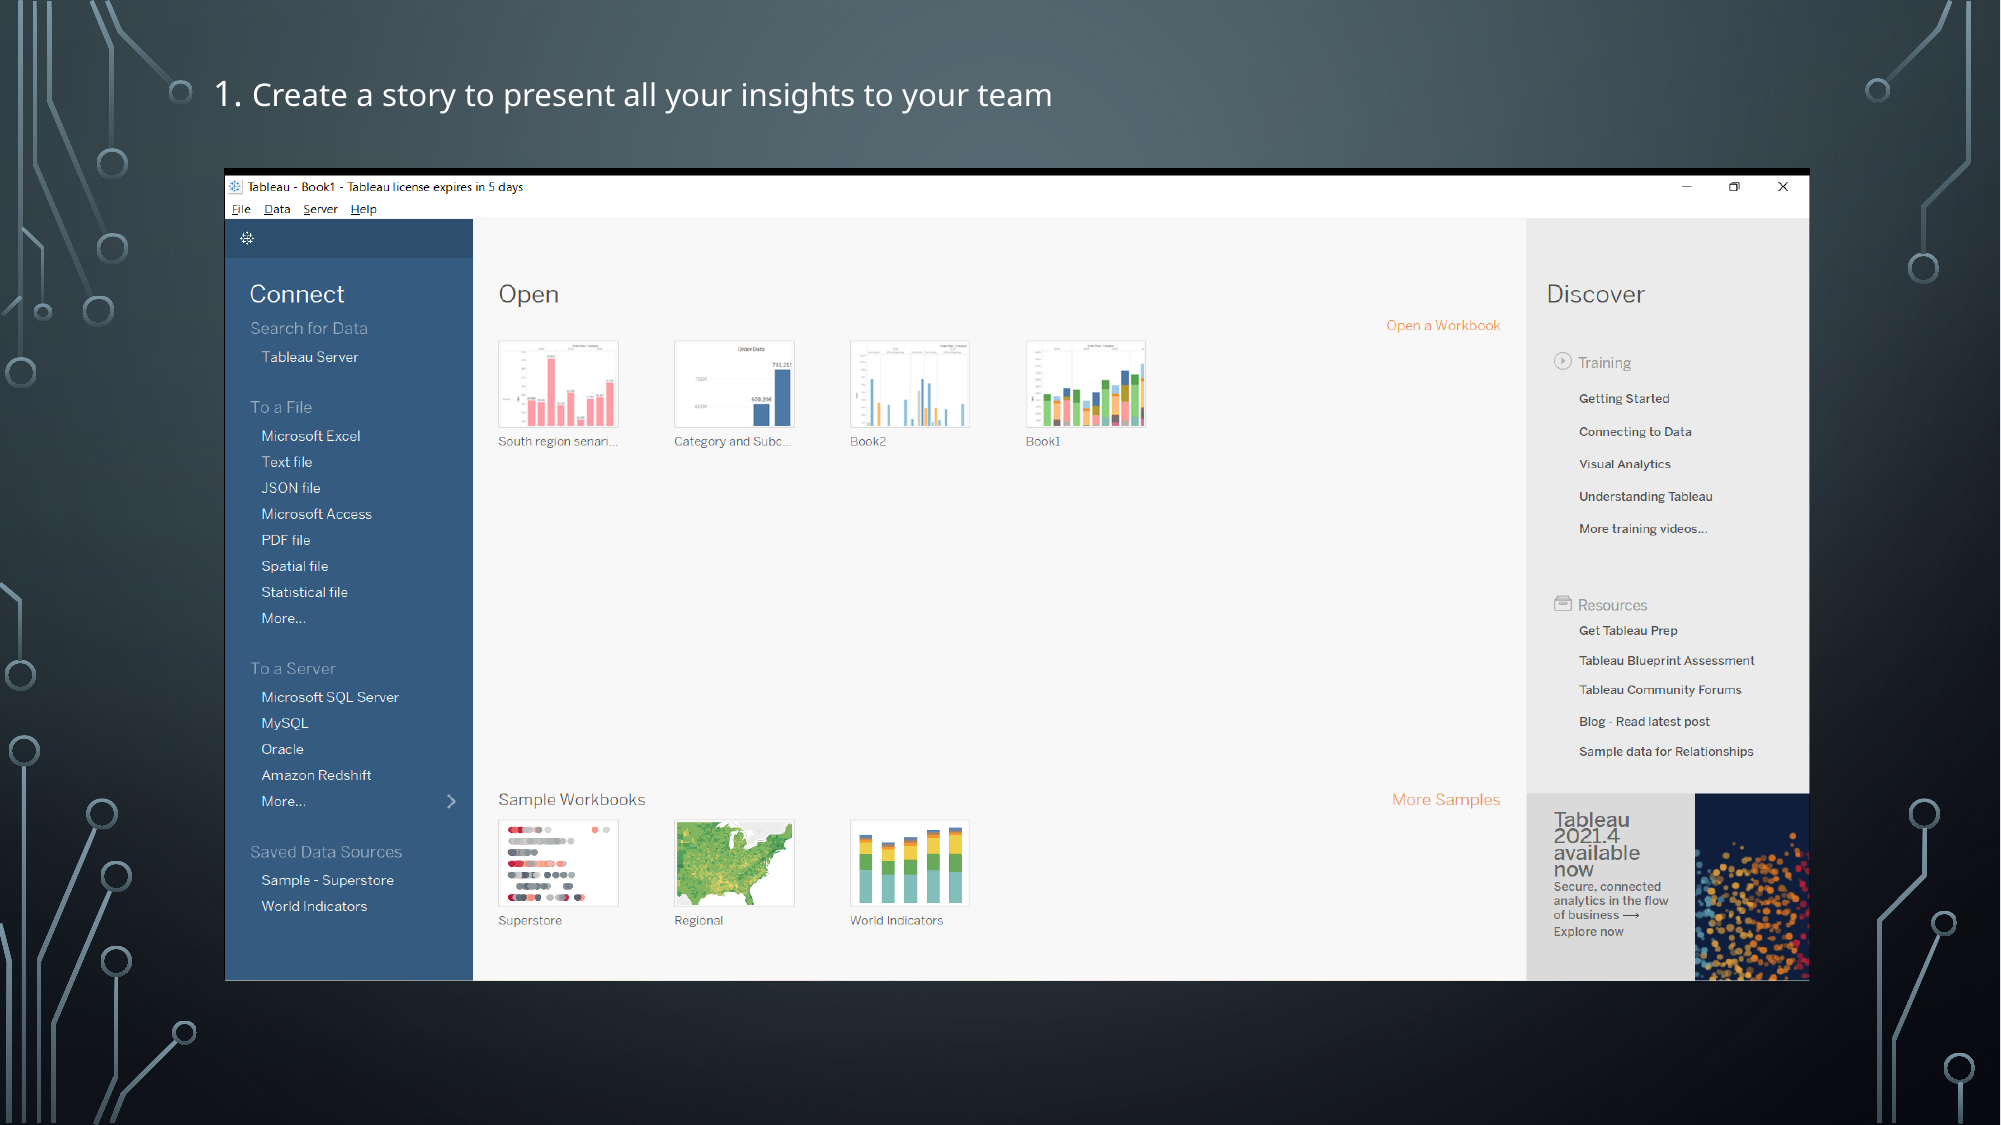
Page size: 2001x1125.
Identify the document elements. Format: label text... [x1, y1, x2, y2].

title 1. Create a story to present all your insights to your team [198, 68, 1757, 123]
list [223, 168, 1810, 981]
